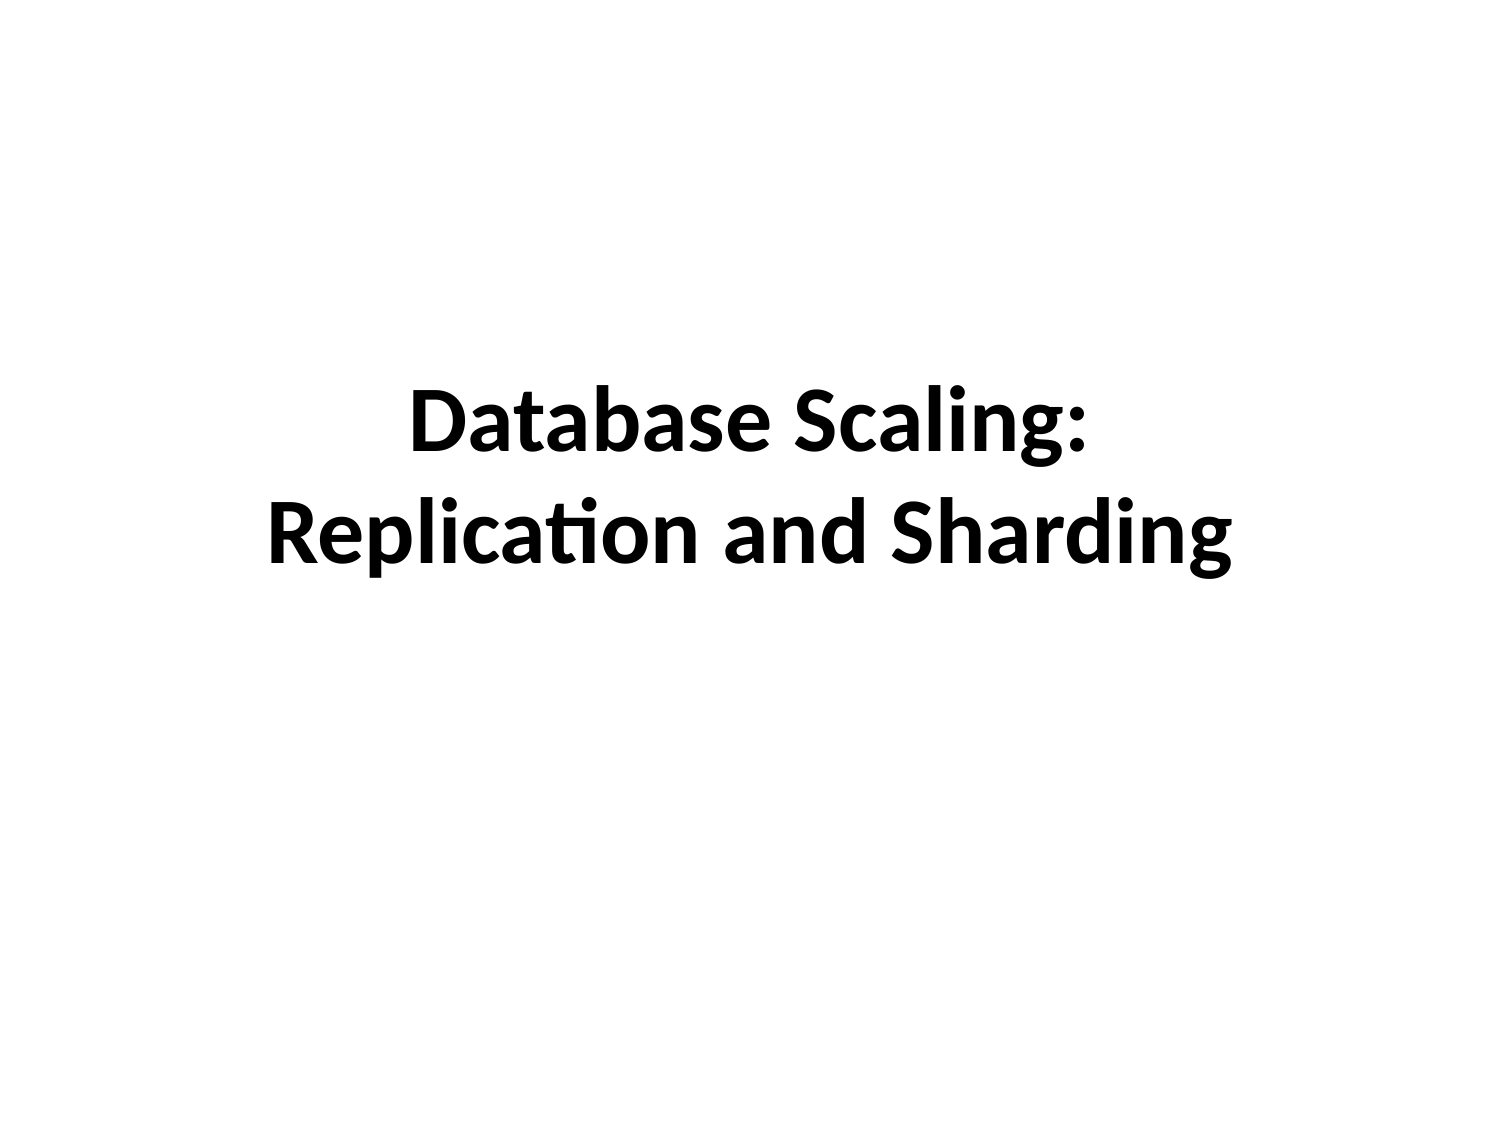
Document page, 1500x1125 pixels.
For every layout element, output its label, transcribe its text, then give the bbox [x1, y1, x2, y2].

title Database Scaling: Replication and Sharding [112, 349, 1388, 591]
